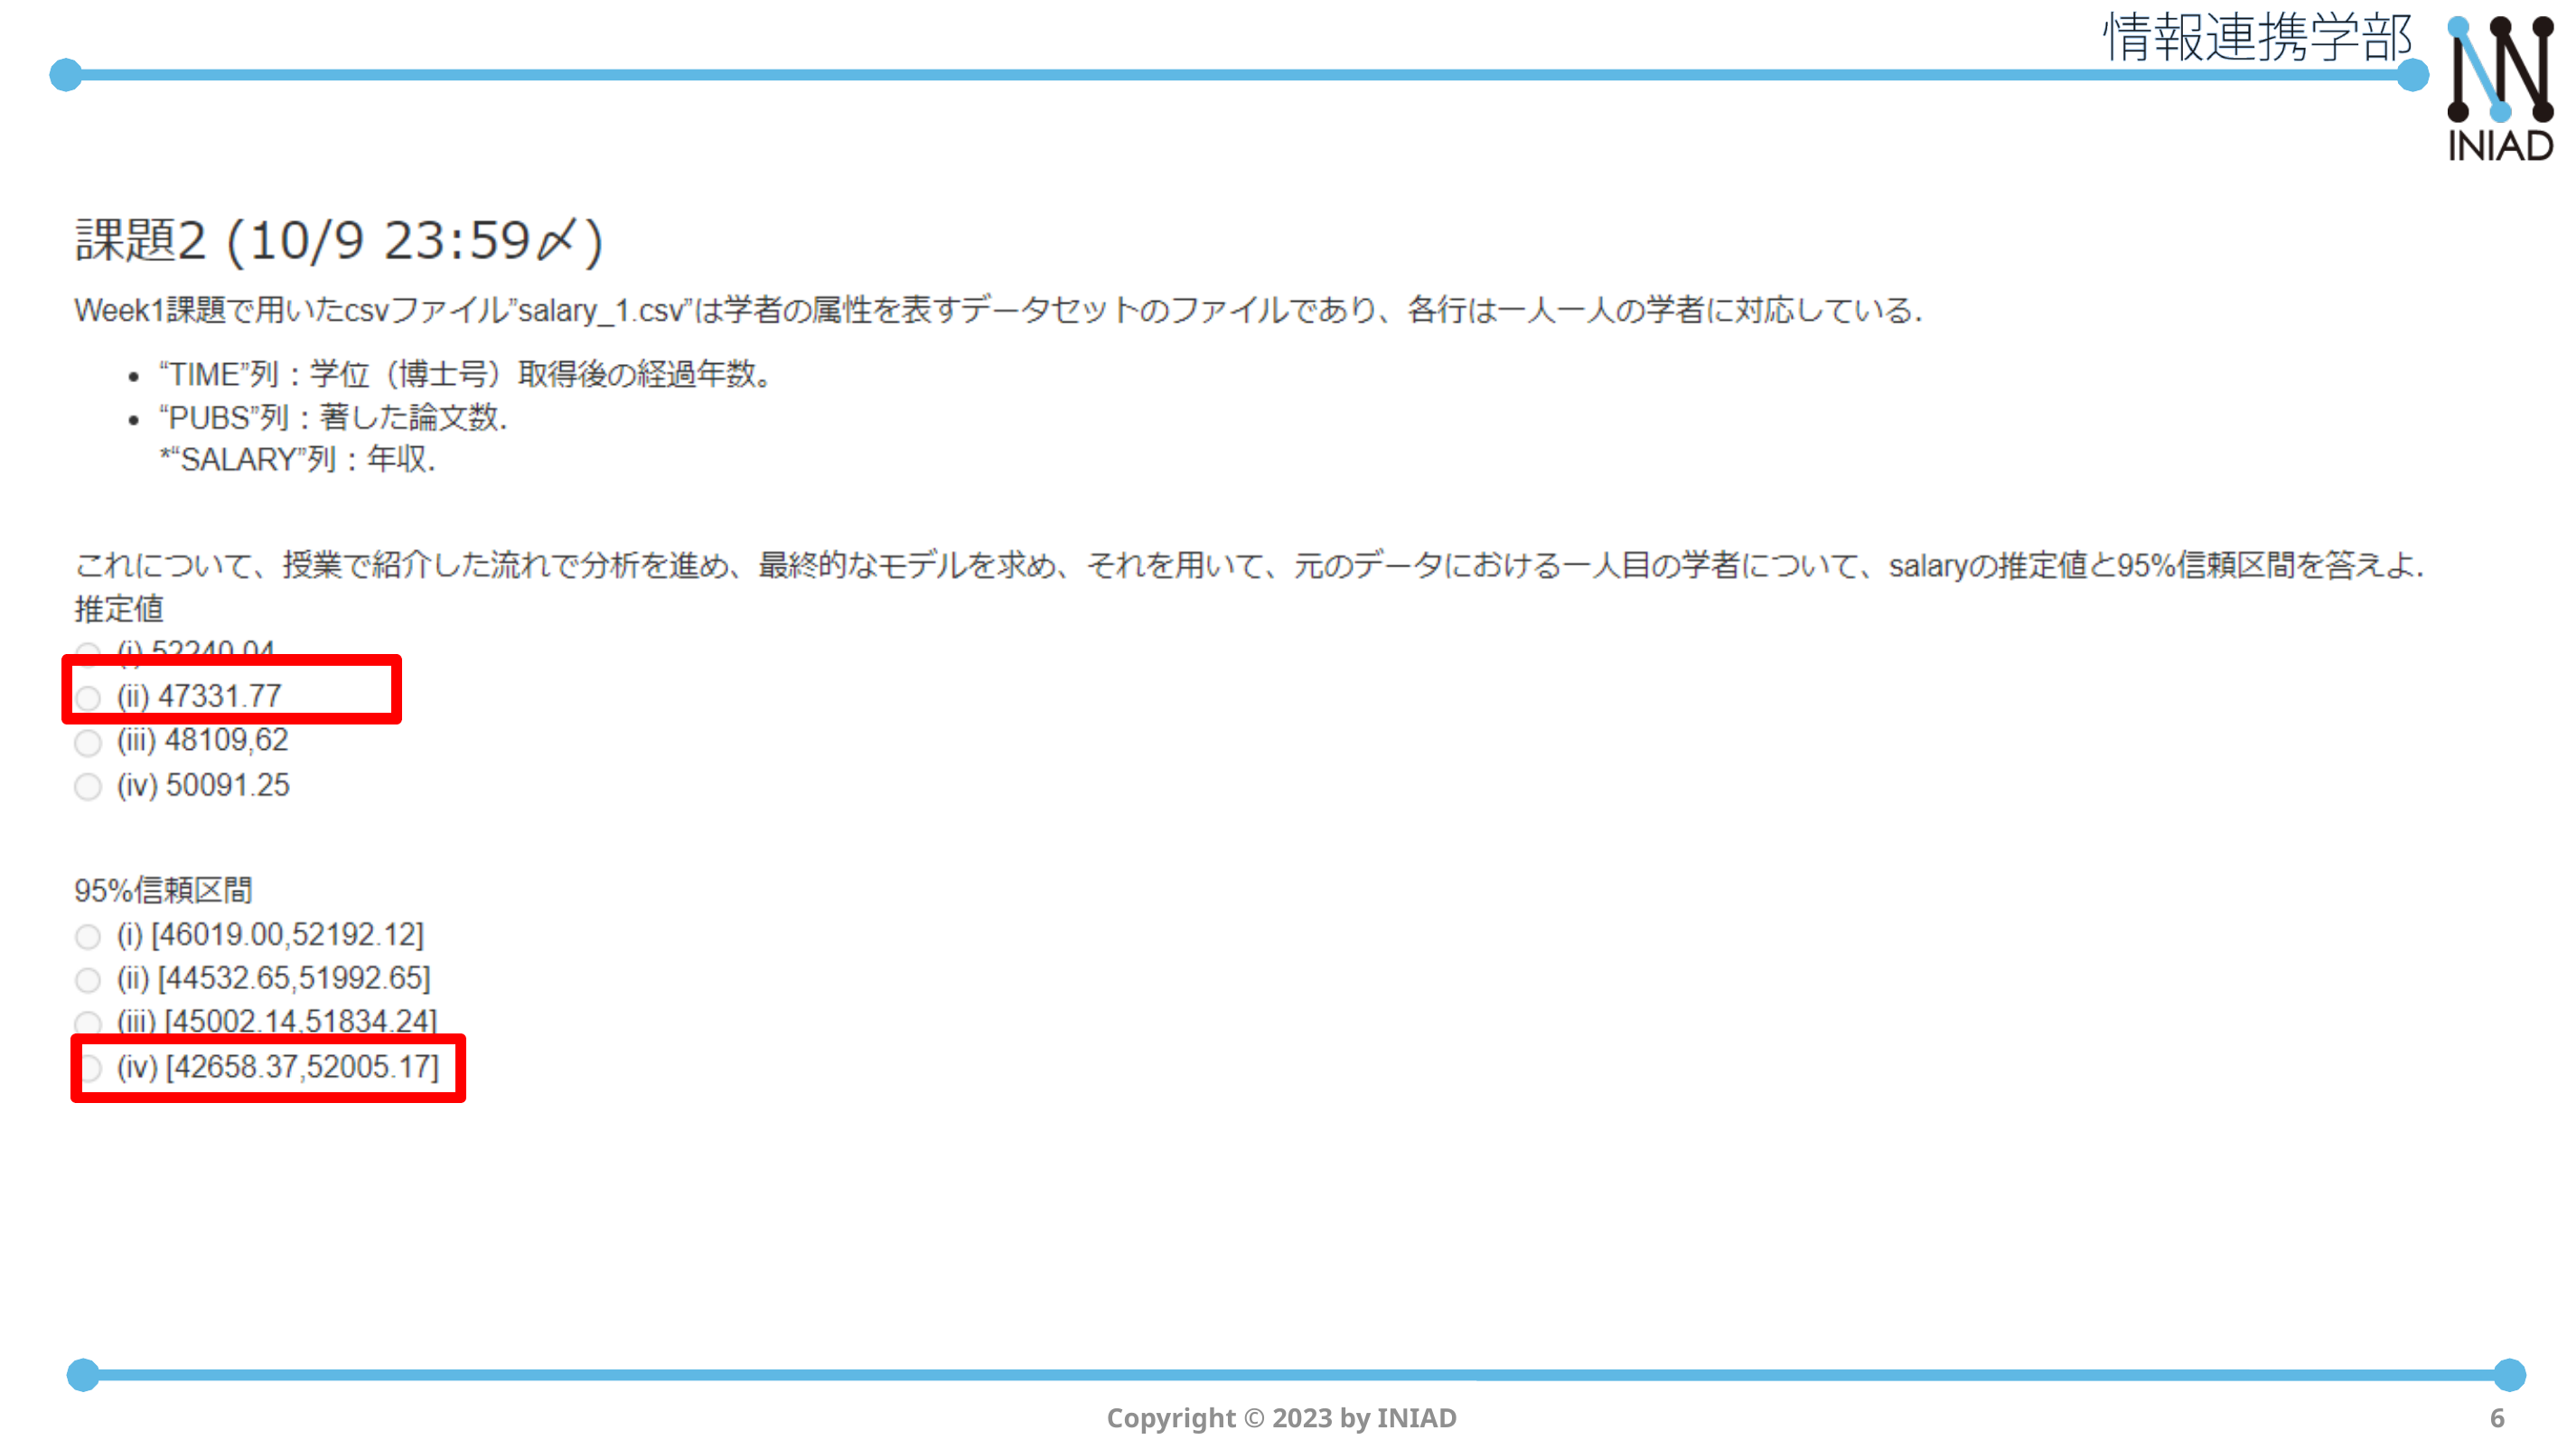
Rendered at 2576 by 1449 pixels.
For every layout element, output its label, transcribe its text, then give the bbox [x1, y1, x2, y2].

picture [2448, 12, 2555, 170]
picture [61, 201, 2459, 1093]
slide_number 6 [2376, 1376, 2519, 1445]
footer Copyright © 2023 by INIAD [59, 1374, 2506, 1445]
